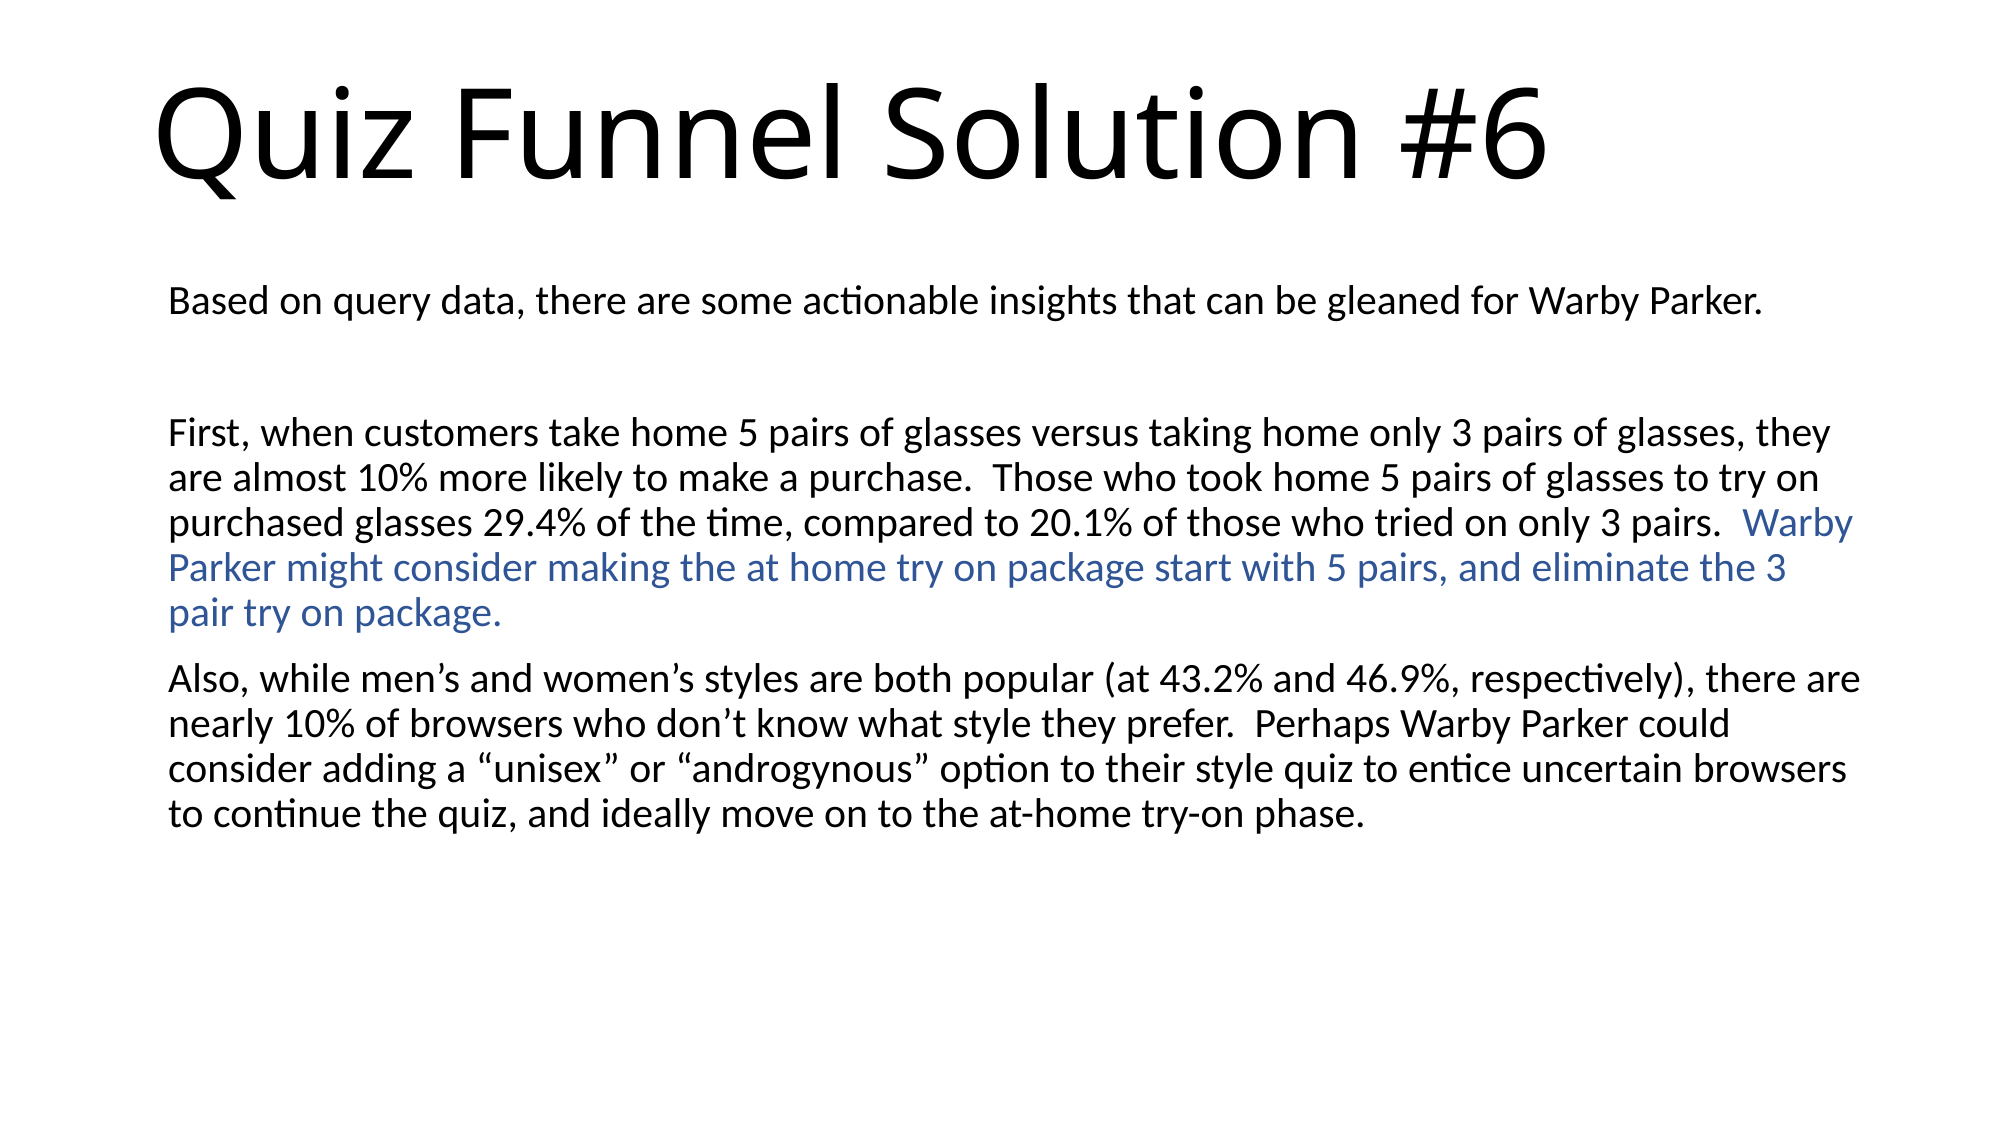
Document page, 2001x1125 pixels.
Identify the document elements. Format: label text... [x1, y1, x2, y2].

title Quiz Funnel Solution #6 [136, 38, 1862, 214]
list Based on query data, there are some actionable insights that can be gleaned for Warby Parker. First, when customers take home 5 pairs of glasses versus taking home only 3 pairs of glasses, they are almost 10% more likely to make a purchase. Those who took home 5 pairs of glasses to try on purchased glasses 29.4% of the time, compared to 20.1% of those who tried on only 3 pairs. Warby Parker might consider making the at home try on package start with 5 pairs, and eliminate the 3 pair try on package. Also, while men’s and women’s styles are both popular (at 43.2% and 46.9%, respectively), there are nearly 10% of browsers who don’t know what style they prefer. Perhaps Warby Parker could consider adding a “unisex” or “androgynous” option to their style quiz to entice uncertain browsers to continue the quiz, and ideally move on to the at-home try-on phase. [153, 200, 1879, 1087]
